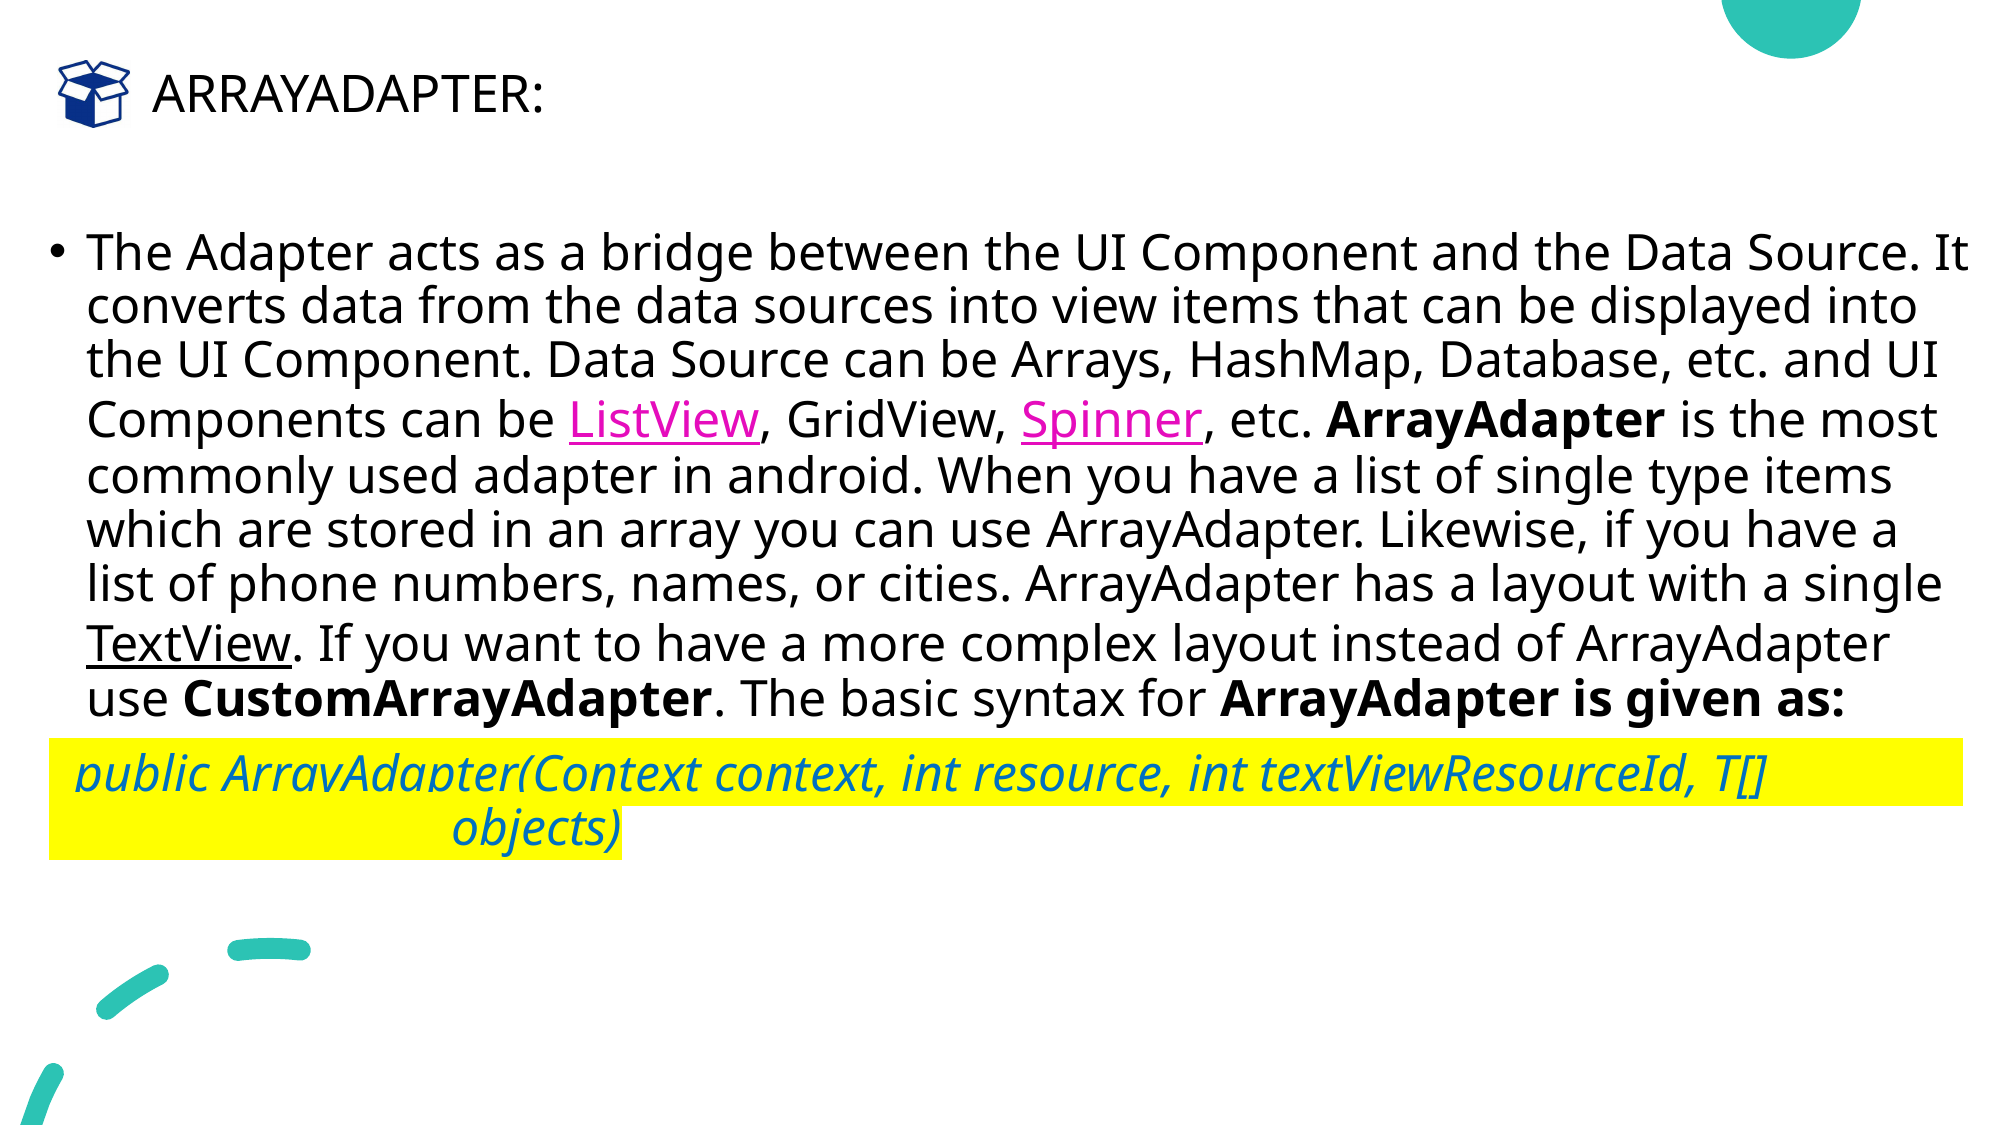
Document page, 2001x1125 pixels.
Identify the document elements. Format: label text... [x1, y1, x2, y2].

list The Adapter acts as a bridge between the UI Component and the Data Source. It converts data from the data sources into view items that can be displayed into the UI Component. Data Source can be Arrays, HashMap, Database, etc. and UI Components can be ListView, GridView, Spinner, etc. ArrayAdapter is the most commonly used adapter in android. When you have a list of single type items which are stored in an array you can use ArrayAdapter. Likewise, if you have a list of phone numbers, names, or cities. ArrayAdapter has a layout with a single TextView. If you want to have a more complex layout instead of ArrayAdapter use CustomArrayAdapter. The basic syntax for ArrayAdapter is given as: public ArrayAdapter(Context context, int resource, int textViewResourceId, T[] objects) [33, 219, 1990, 1125]
picture [57, 60, 131, 128]
title ARRAYADAPTER: [137, 59, 707, 132]
